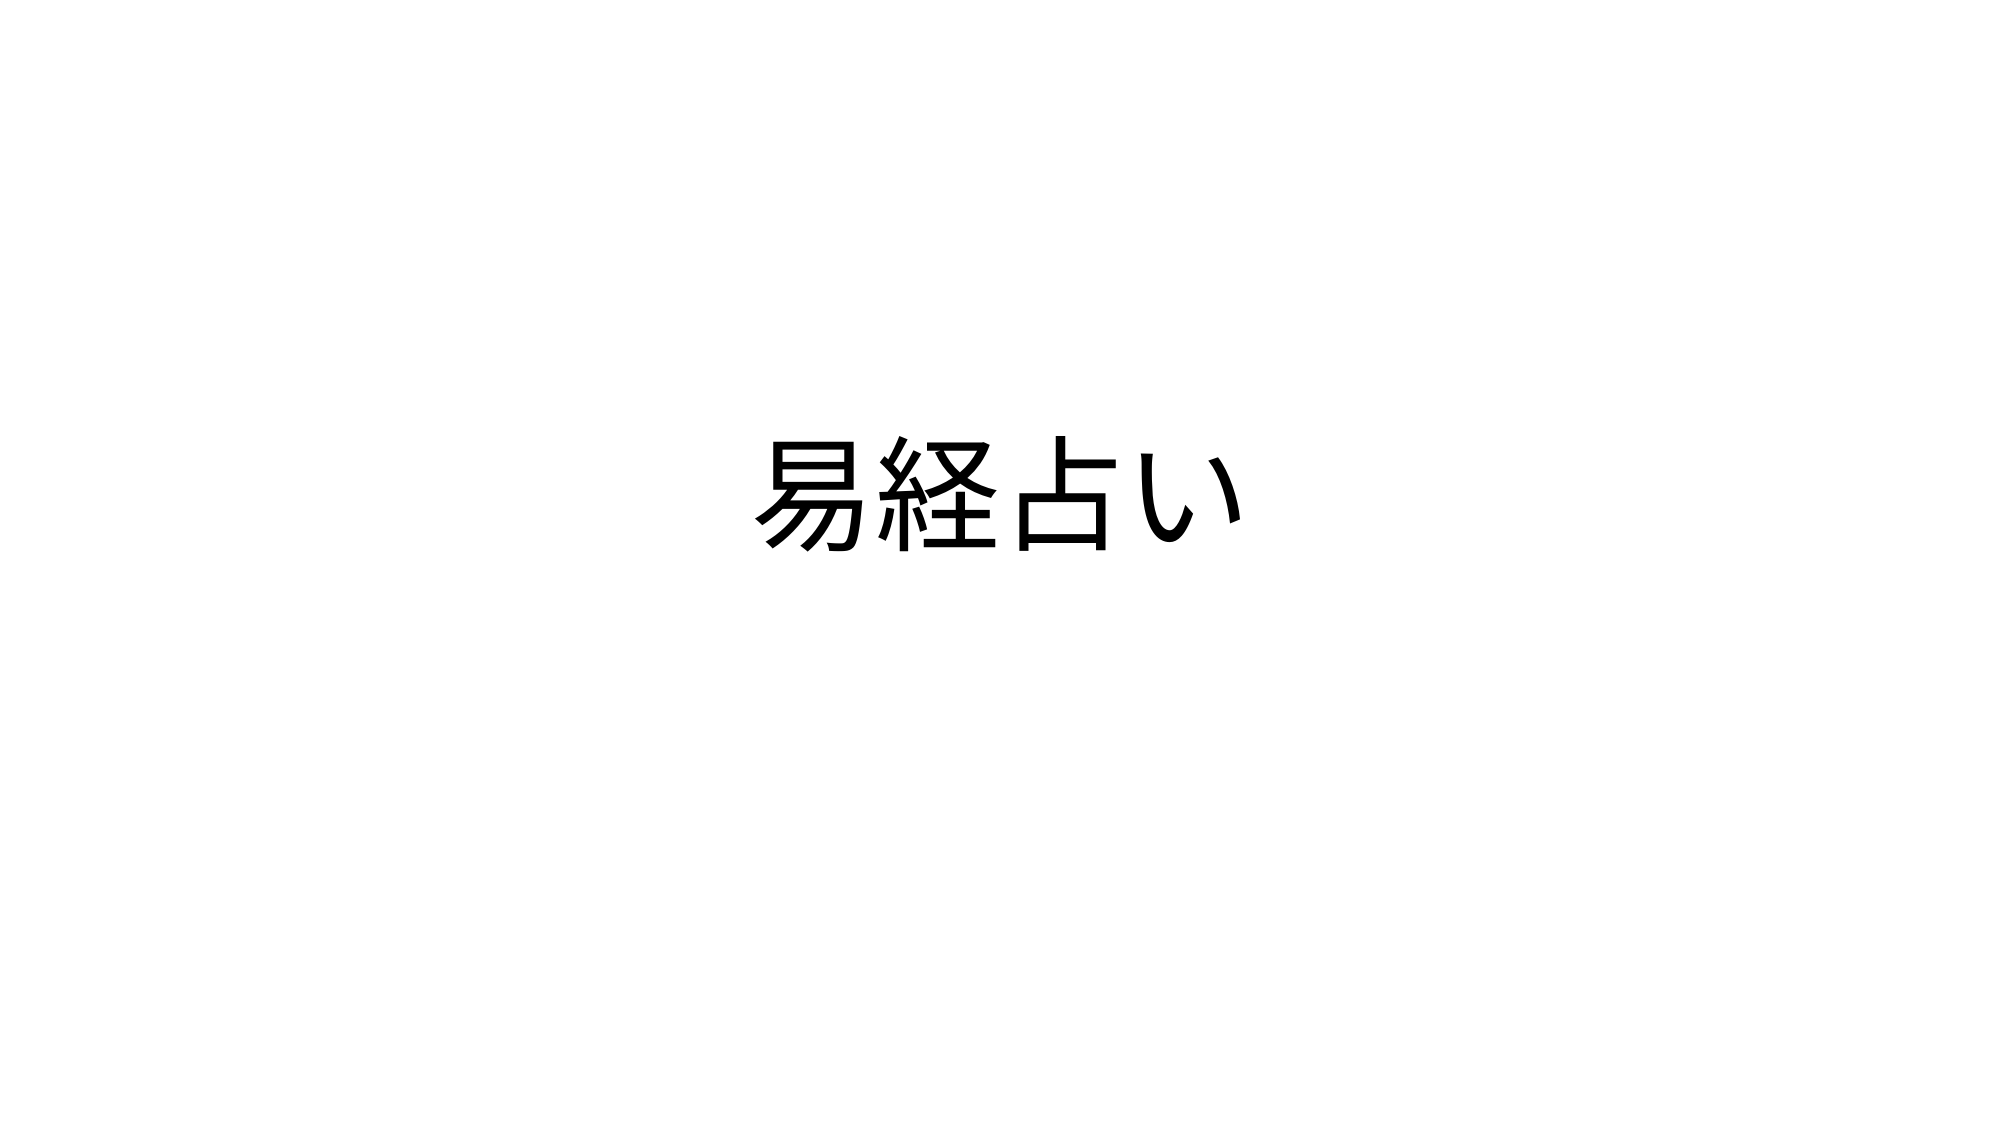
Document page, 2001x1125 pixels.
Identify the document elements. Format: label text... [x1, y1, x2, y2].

title 易経占い [249, 184, 1750, 576]
